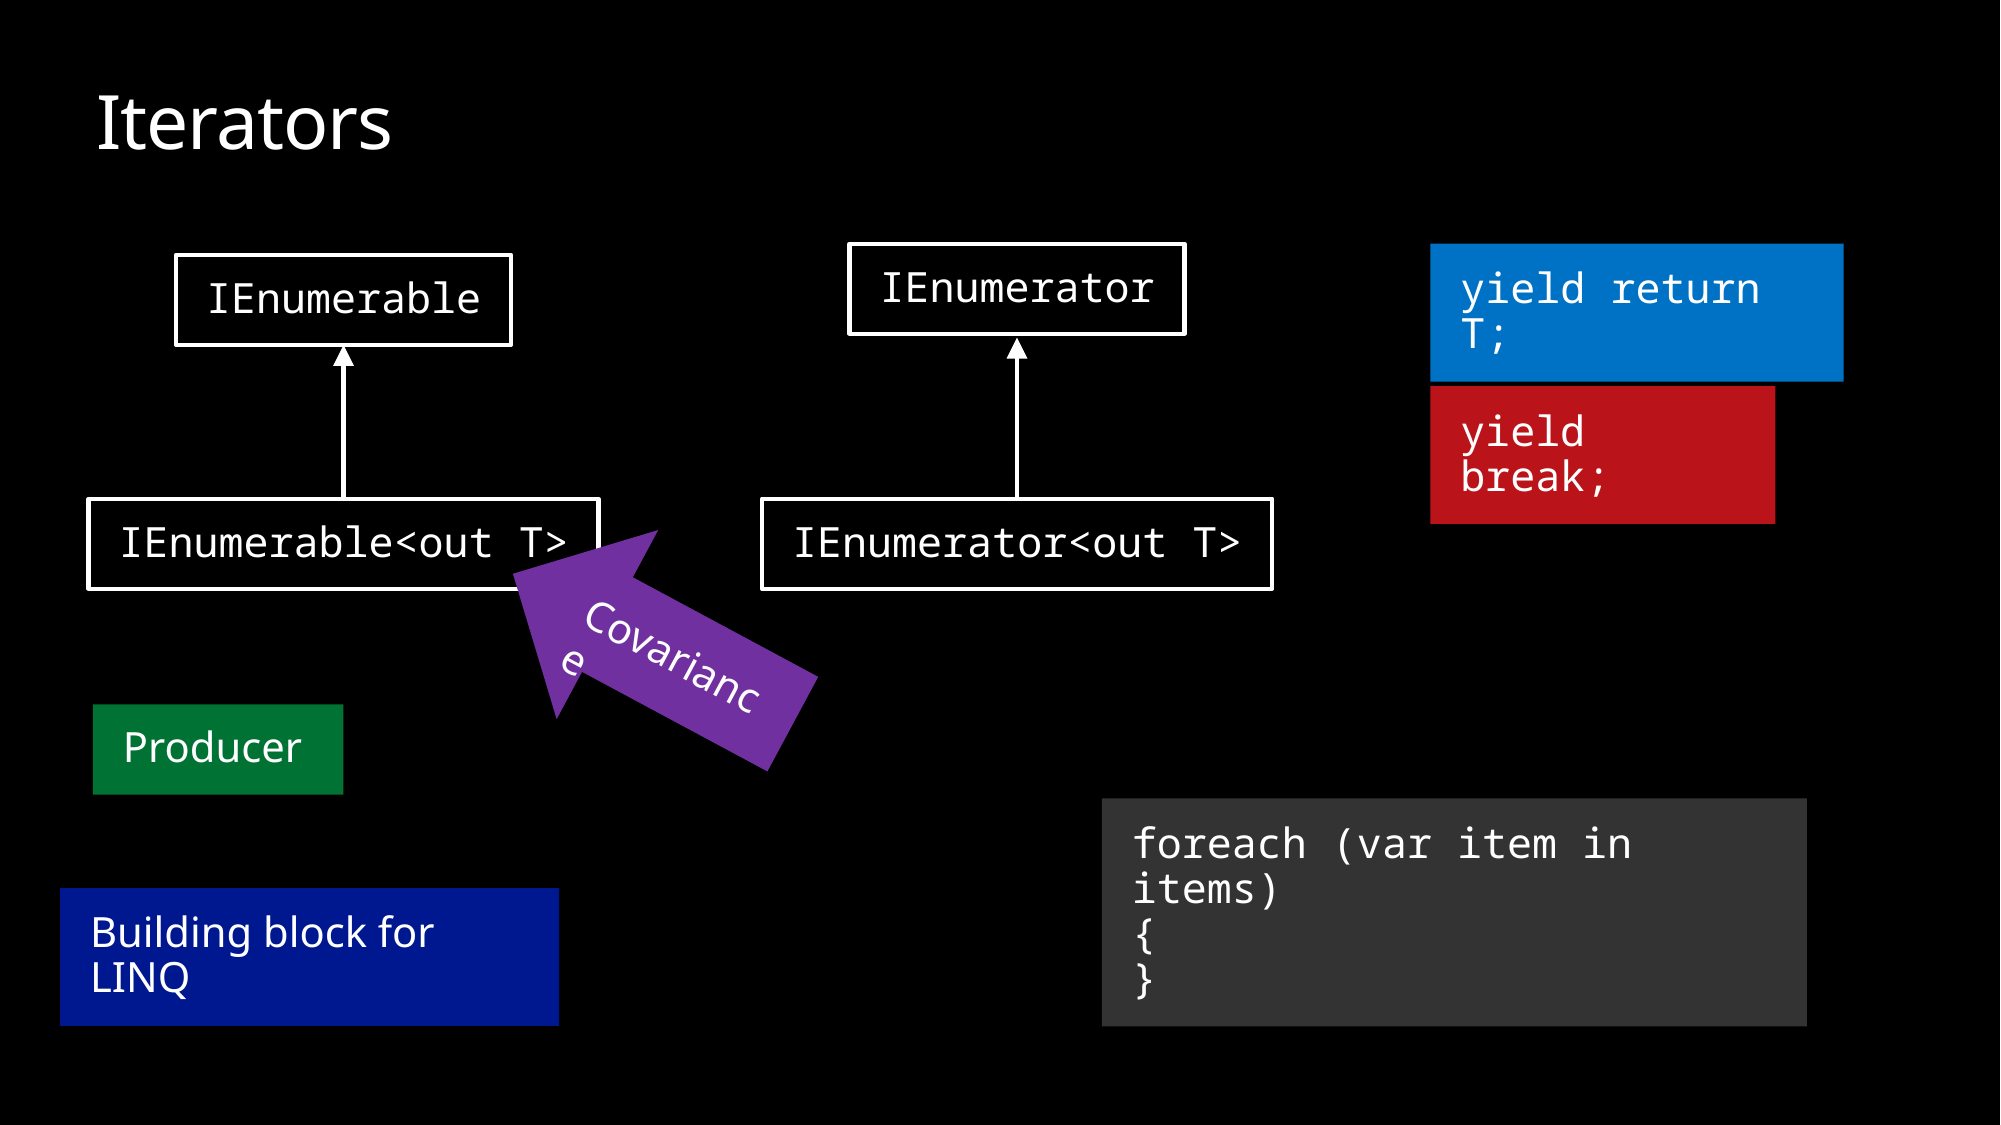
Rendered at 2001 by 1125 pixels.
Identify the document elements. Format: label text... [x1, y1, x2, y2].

text_box IEnumerable<out T> [88, 498, 599, 589]
text_box IEnumerator<out T> [761, 498, 1272, 589]
text_box IEnumerable [176, 254, 512, 345]
title Iterators [96, 75, 1904, 166]
text_box Building block for LINQ [60, 888, 560, 1026]
text_box Covariance [512, 529, 819, 773]
text_box IEnumerator [849, 243, 1185, 334]
text_box yield break; [1430, 386, 1776, 524]
text_box yield return T; [1430, 243, 1844, 382]
text_box foreach (var item in items) { } [1101, 798, 1807, 1027]
text_box Producer [92, 704, 344, 795]
